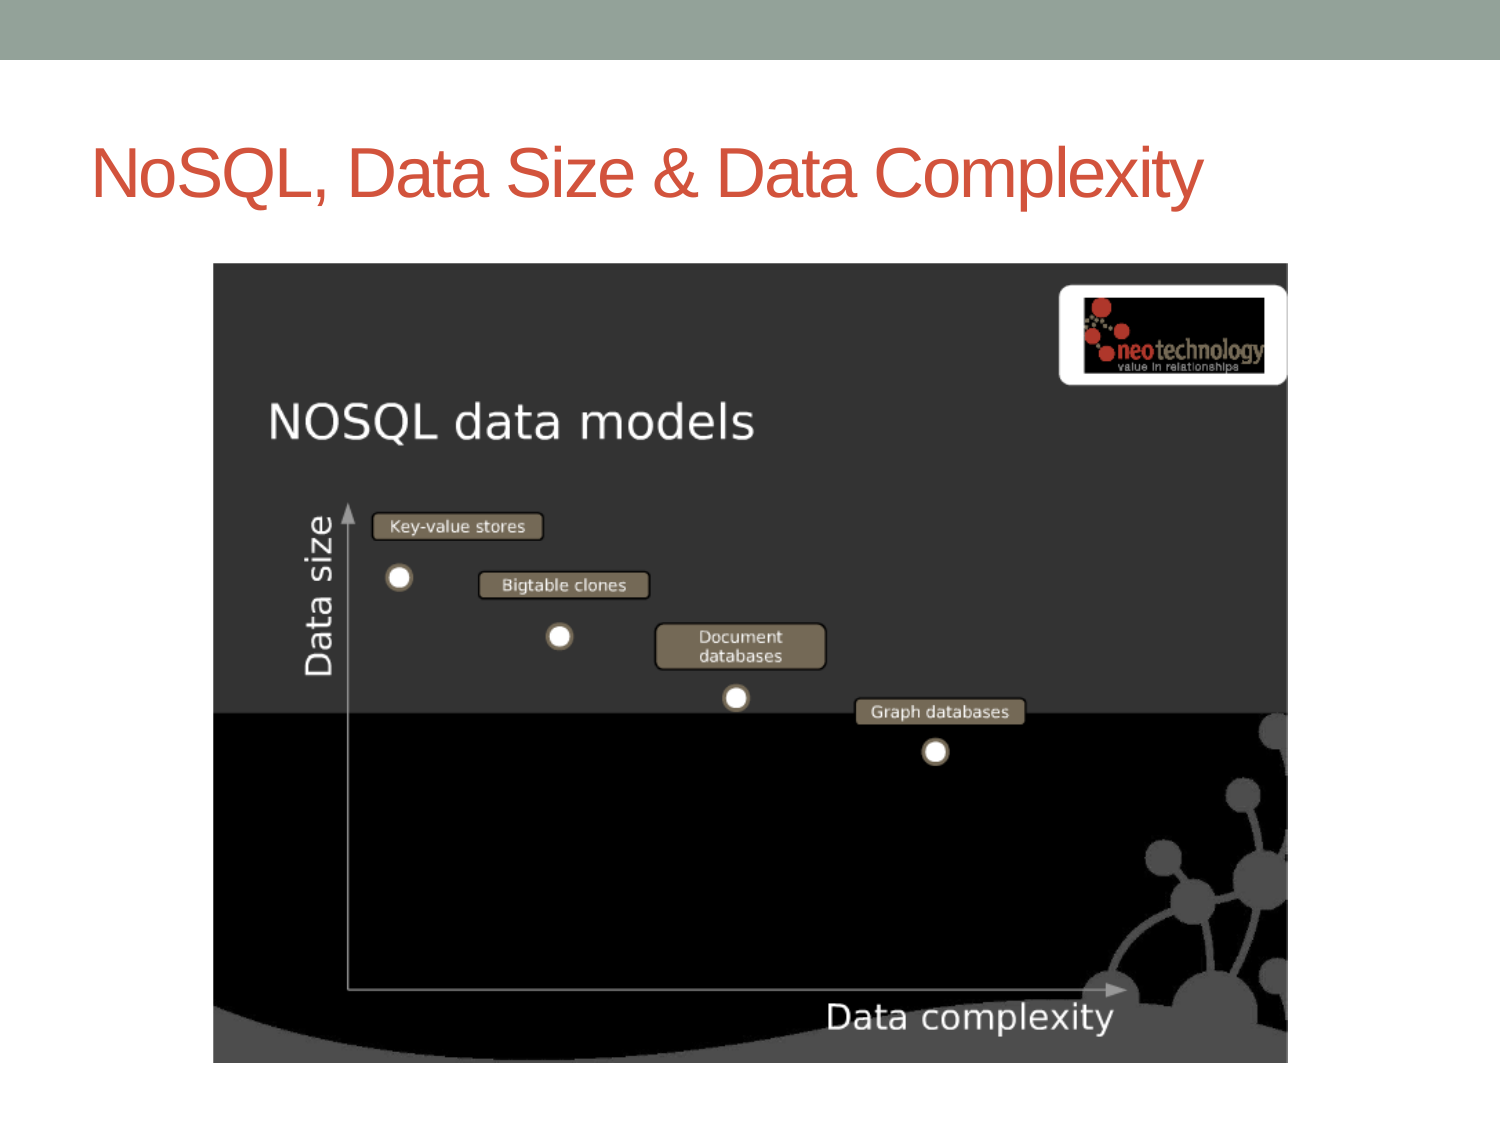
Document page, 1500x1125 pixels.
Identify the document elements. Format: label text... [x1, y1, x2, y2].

title NoSQL, Data Size & Data Complexity [75, 87, 1425, 250]
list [211, 262, 1289, 1063]
